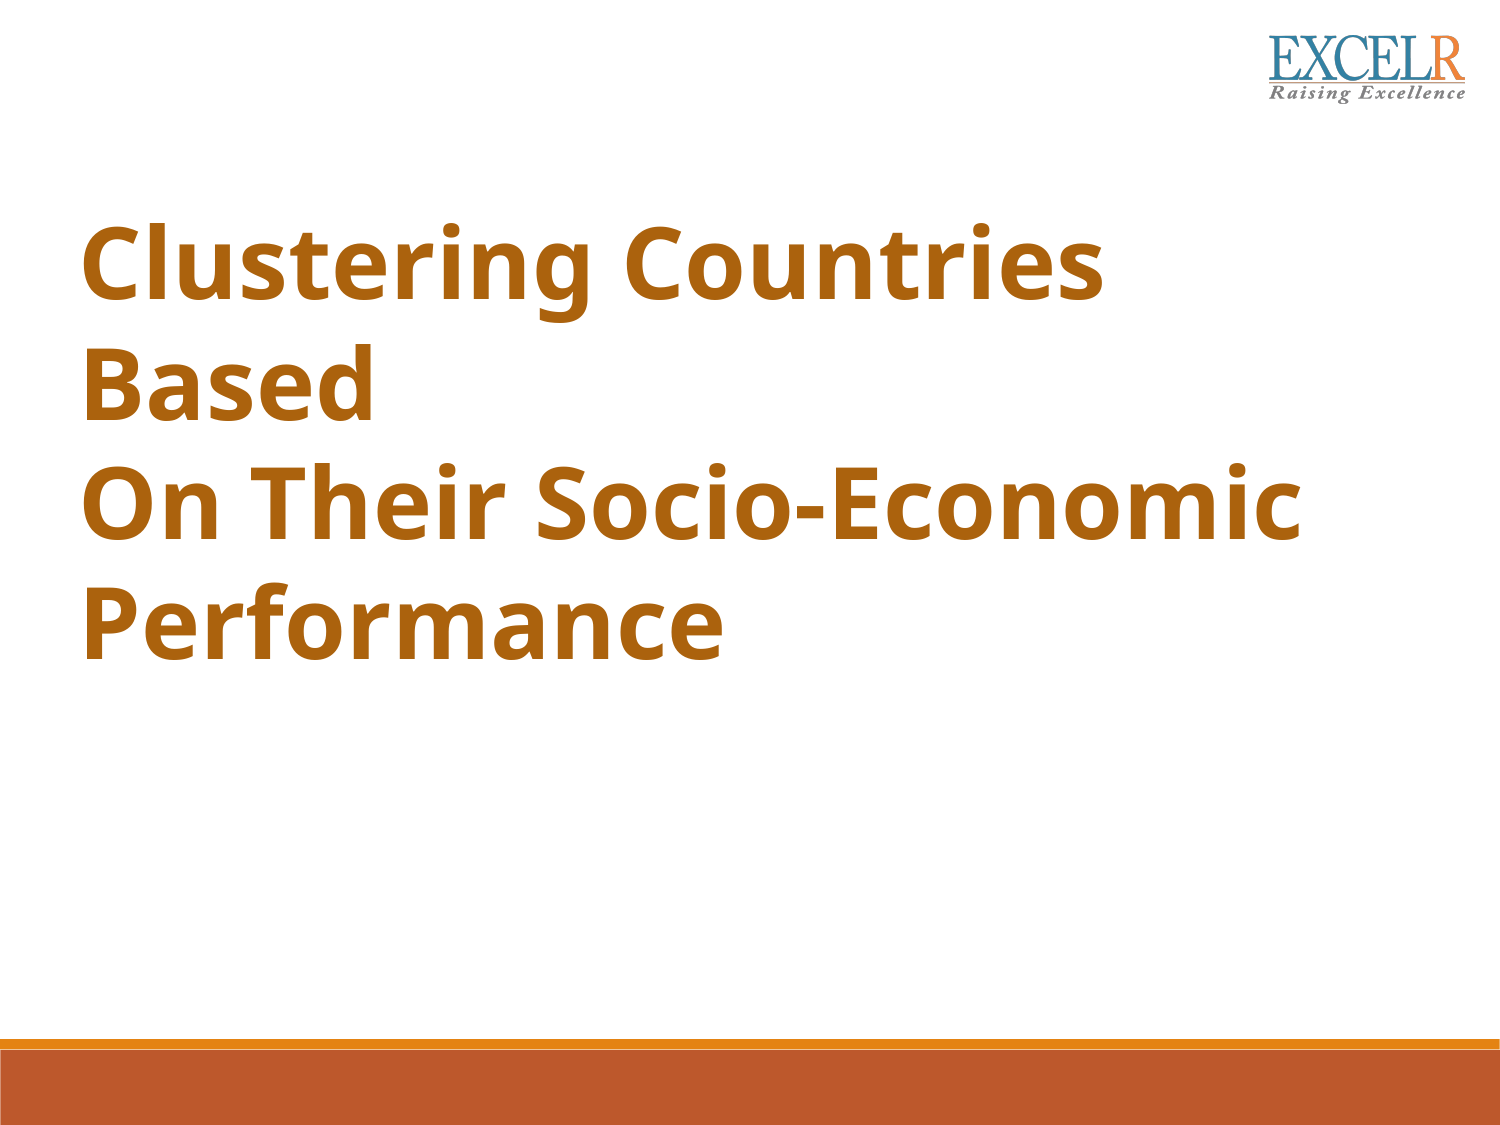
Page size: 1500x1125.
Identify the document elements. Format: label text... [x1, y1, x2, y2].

text_box Clustering Countries Based On Their Socio-Economic Performance [64, 192, 1436, 853]
picture [1269, 35, 1465, 104]
